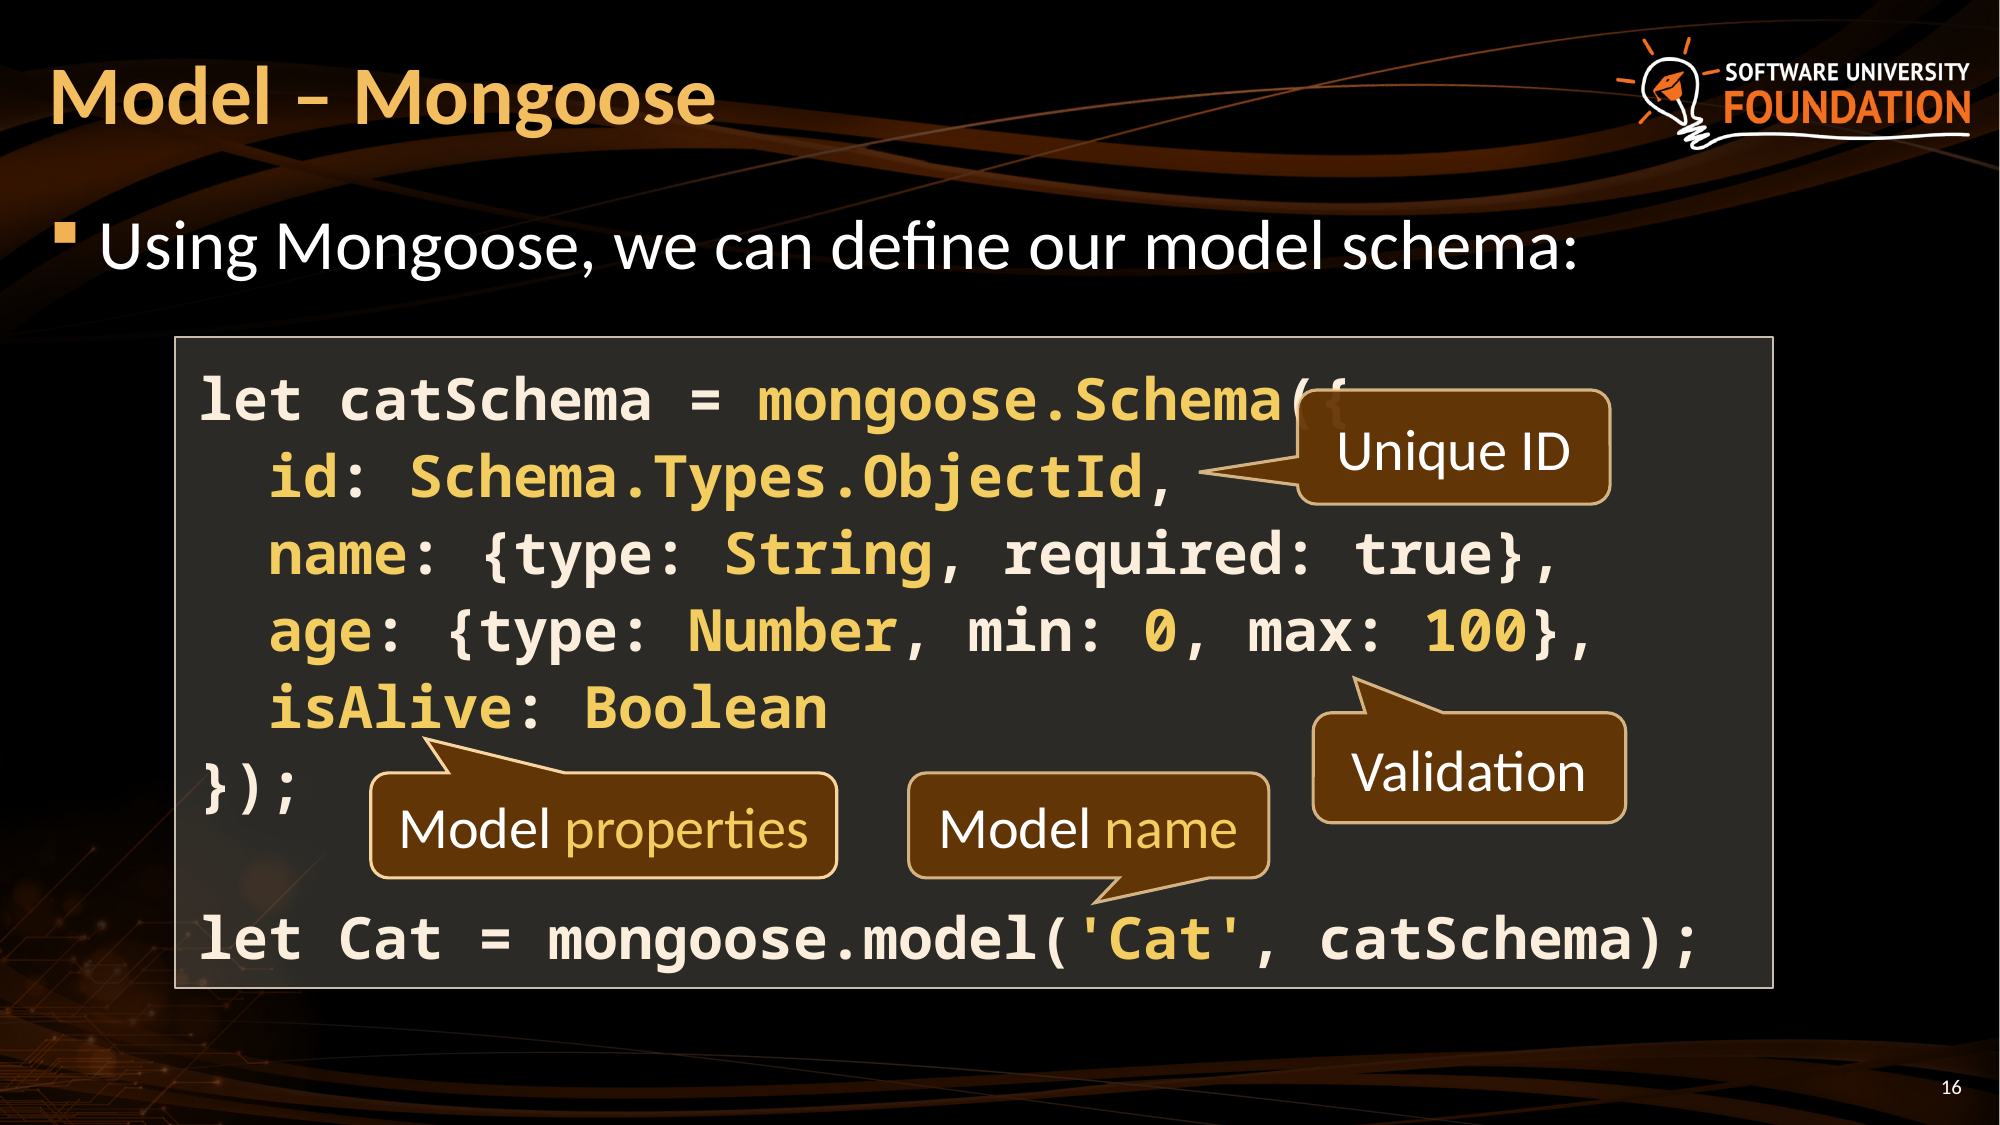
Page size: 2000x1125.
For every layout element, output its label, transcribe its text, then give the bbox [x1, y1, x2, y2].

list Using Mongoose, we can define our model schema: [31, 188, 1968, 1103]
slide_number 16 [1897, 1070, 1968, 1103]
title Model – Mongoose [30, 6, 1602, 189]
text_box Validation [1312, 676, 1627, 824]
text_box Model properties [369, 737, 838, 879]
text_box Model name [907, 771, 1270, 905]
text_box Unique ID [1198, 388, 1612, 506]
picture [0, 0, 2000, 1125]
text_box let catSchema = mongoose.Schema({ id: Schema.Types.ObjectId, name: {type: String, required: true}, age: {type: Number, min: 0, max: 100}, isAlive: Boolean }); let Cat = mongoose.model('Cat', catSchema); [174, 337, 1773, 989]
